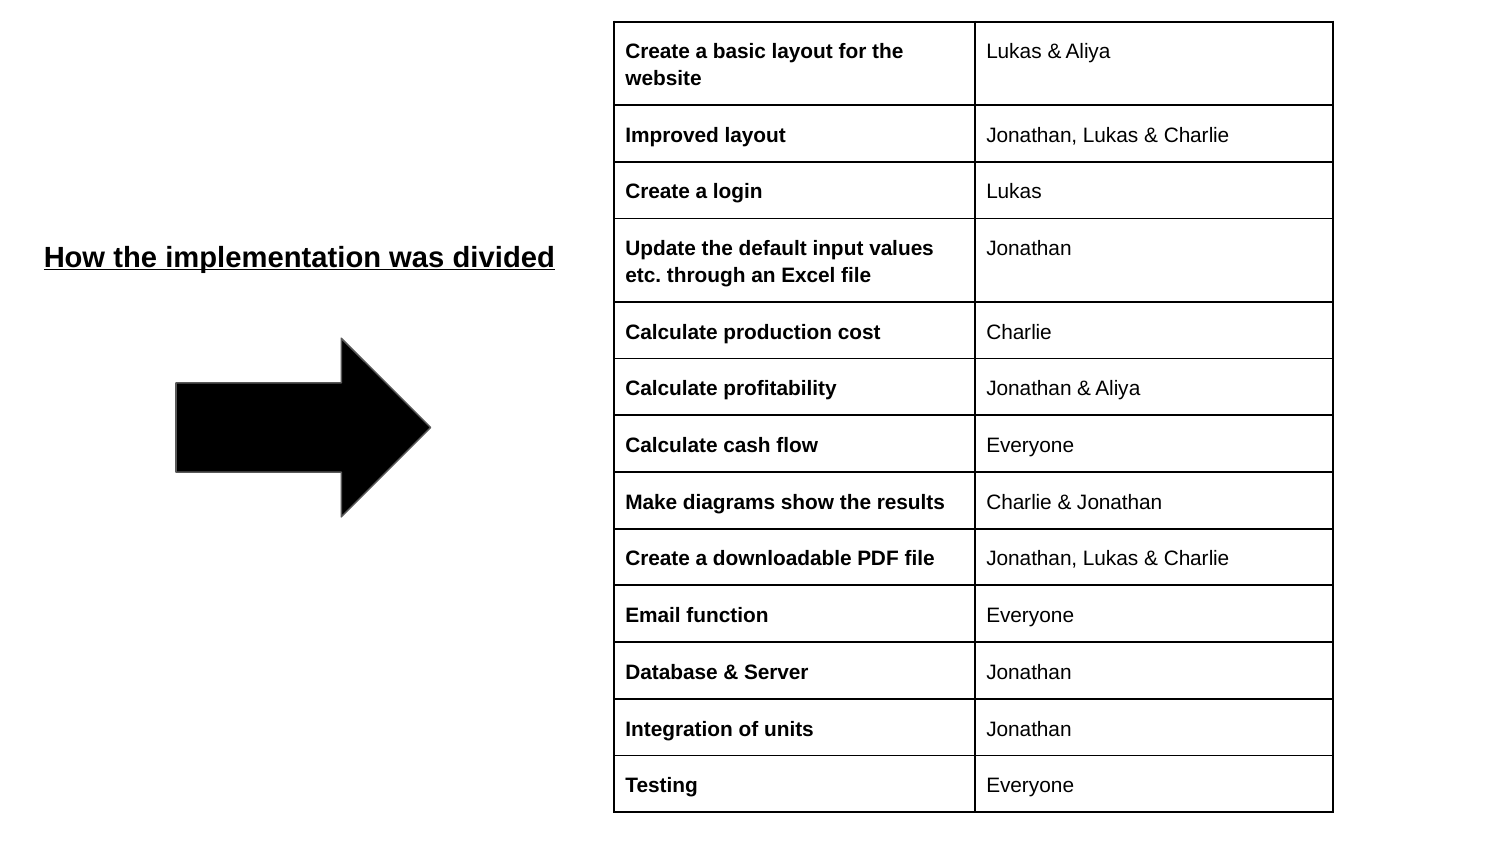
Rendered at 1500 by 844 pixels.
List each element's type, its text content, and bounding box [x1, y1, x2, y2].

table_cell Calculate production cost [615, 303, 974, 358]
table_cell Jonathan [976, 700, 1332, 755]
text_box How the implementation was divided [28, 222, 578, 339]
table_header Lukas & Aliya [976, 23, 1332, 104]
table_cell Make diagrams show the results [615, 473, 974, 528]
table_cell Calculate profitability [615, 359, 974, 414]
table_cell Jonathan [976, 219, 1332, 301]
table_cell Testing [615, 756, 974, 811]
table_cell Jonathan & Aliya [976, 359, 1332, 414]
table_cell Update the default input values etc. through an Excel file [615, 219, 974, 301]
table_cell Improved layout [615, 106, 974, 161]
table_cell Lukas [976, 163, 1332, 218]
table_cell Integration of units [615, 700, 974, 755]
table_cell Email function [615, 586, 974, 641]
table_cell Calculate cash flow [615, 416, 974, 471]
table_header Create a basic layout for the website [615, 23, 974, 104]
table_cell Jonathan [976, 643, 1332, 698]
text_box [175, 338, 431, 517]
table_cell Create a login [615, 163, 974, 218]
table_cell Jonathan, Lukas & Charlie [976, 530, 1332, 584]
table_cell Everyone [976, 416, 1332, 471]
table_cell Database & Server [615, 643, 974, 698]
table_cell Create a downloadable PDF file [615, 530, 974, 584]
table_cell Charlie & Jonathan [976, 473, 1332, 528]
table_cell Charlie [976, 303, 1332, 358]
table_cell Jonathan, Lukas & Charlie [976, 106, 1332, 161]
table_cell Everyone [976, 586, 1332, 641]
table_cell Everyone [976, 756, 1332, 811]
